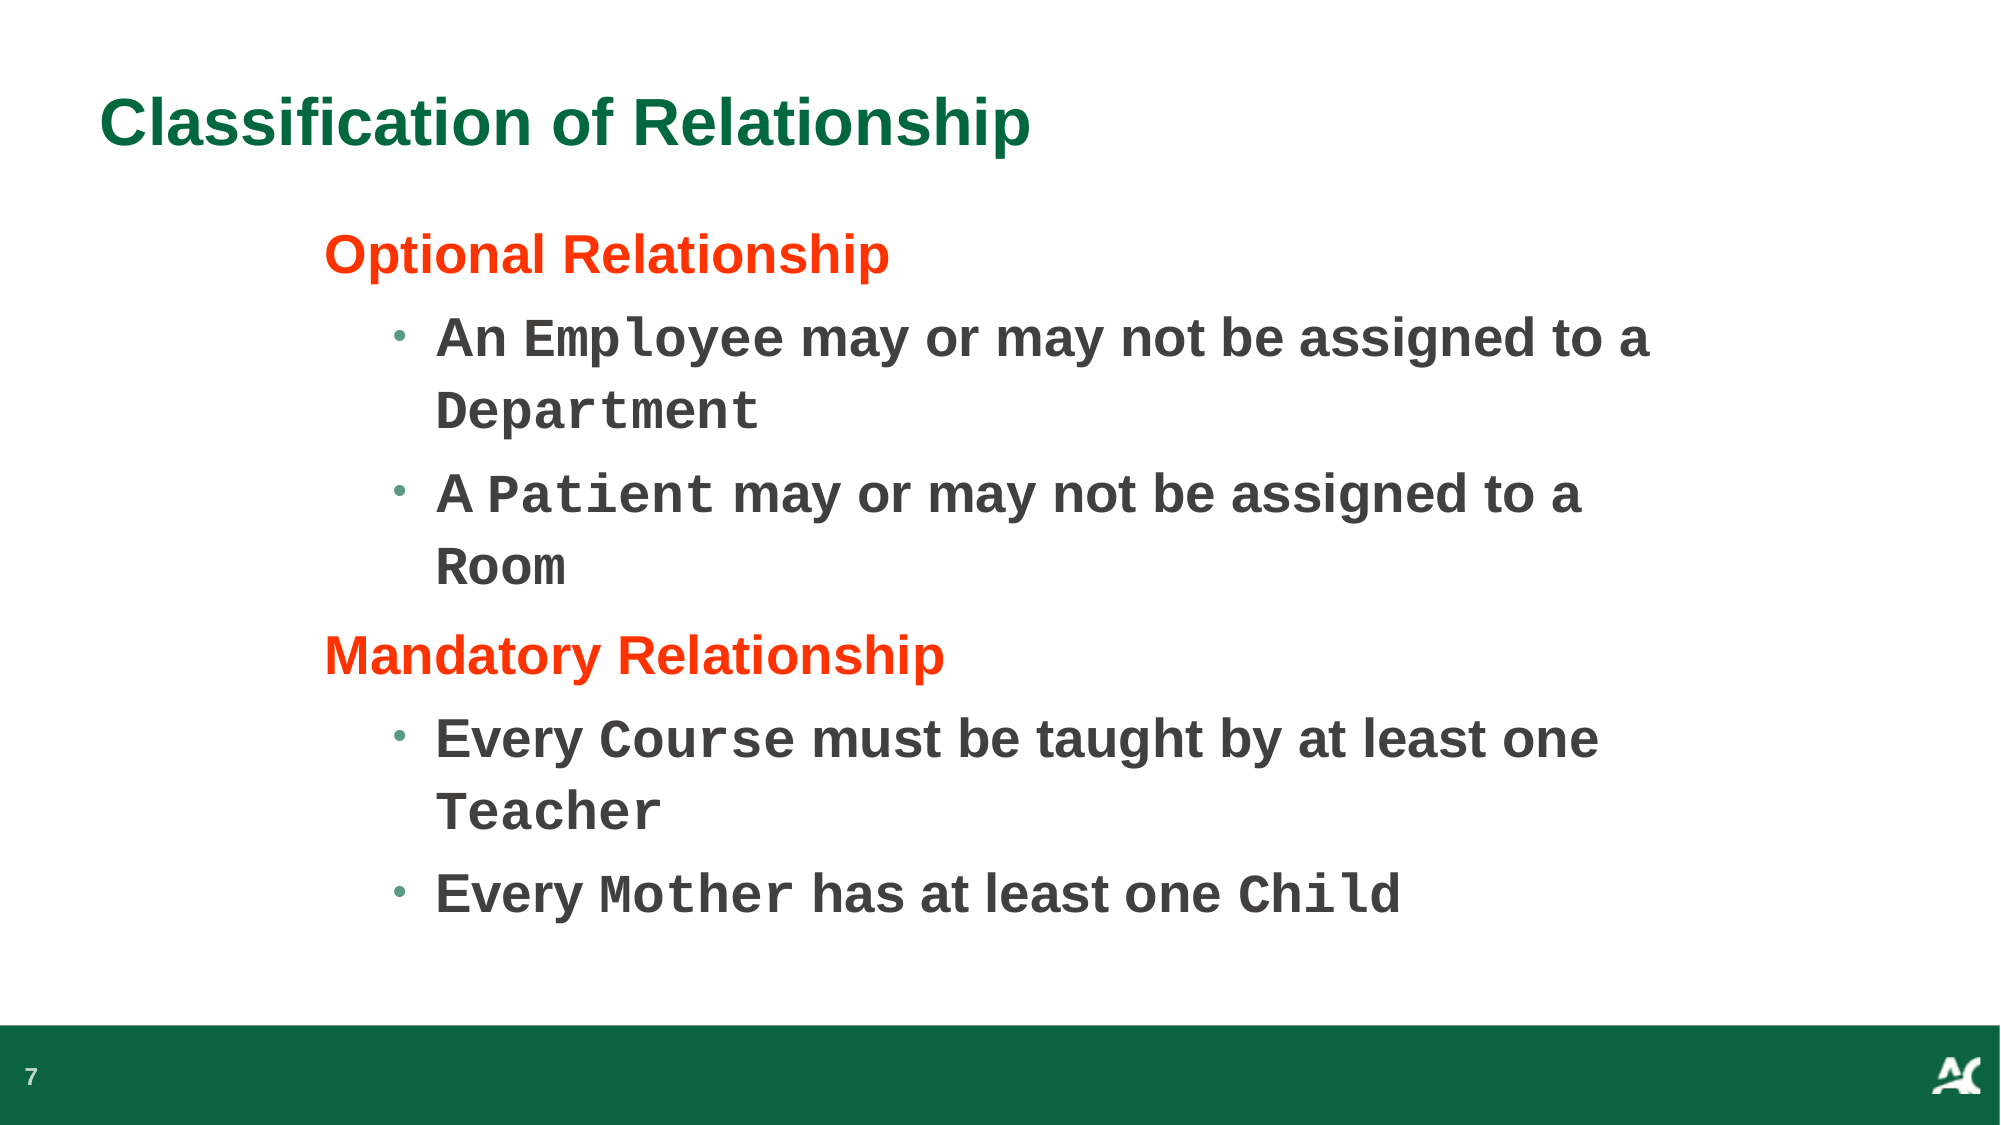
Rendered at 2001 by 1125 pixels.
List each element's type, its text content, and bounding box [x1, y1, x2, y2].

slide_number 7 [24, 1045, 90, 1106]
list Optional Relationship An Employee may or may not be assigned to a Department A Patient may or may not be assigned to a Room Mandatory Relationship Every Course must be taught by at least one Teacher Every Mother has at least one Child [324, 212, 1662, 927]
title Classification of Relationship [99, 94, 1882, 259]
